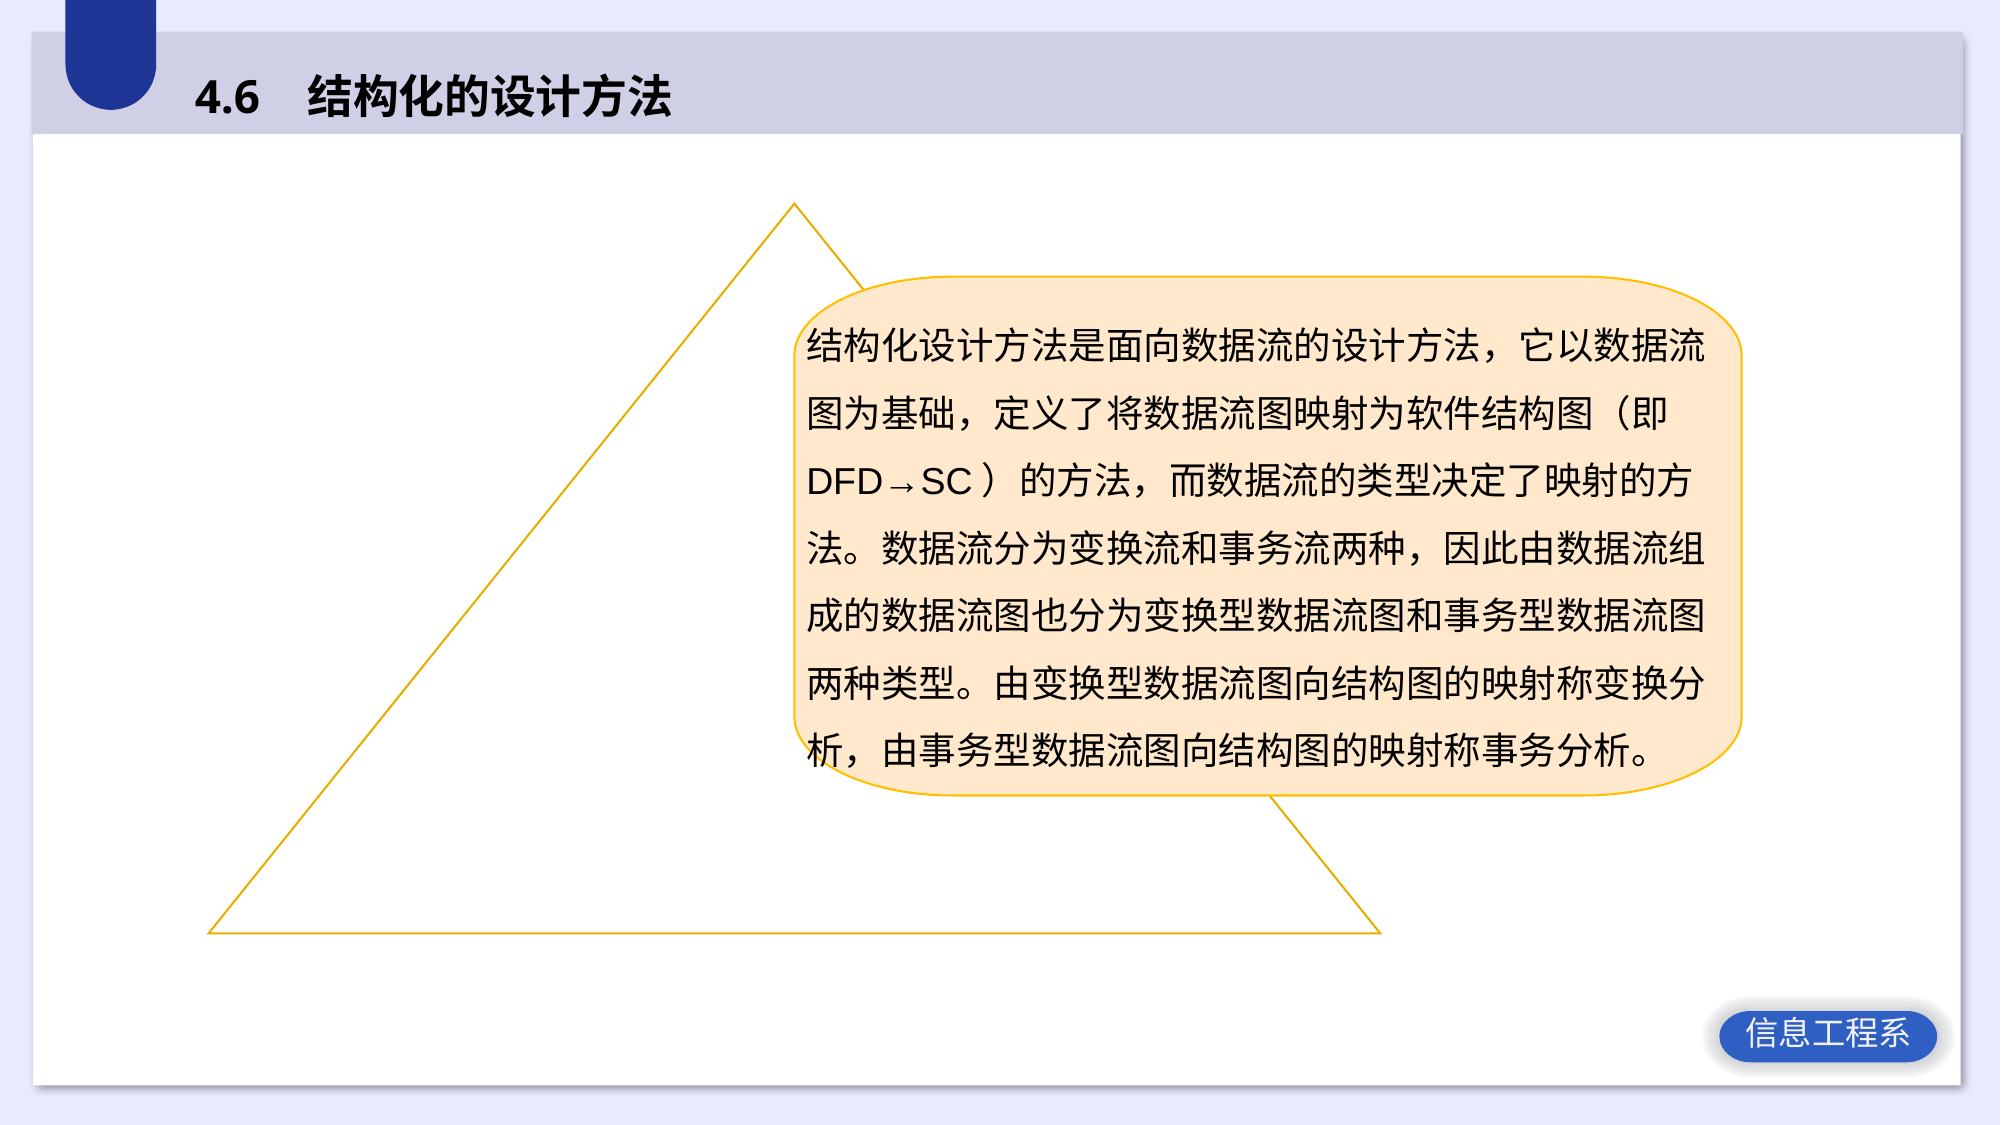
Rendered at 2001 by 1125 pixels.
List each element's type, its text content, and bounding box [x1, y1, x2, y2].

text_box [208, 203, 1742, 934]
text_box 4.6 结构化的设计方法 [180, 47, 689, 130]
